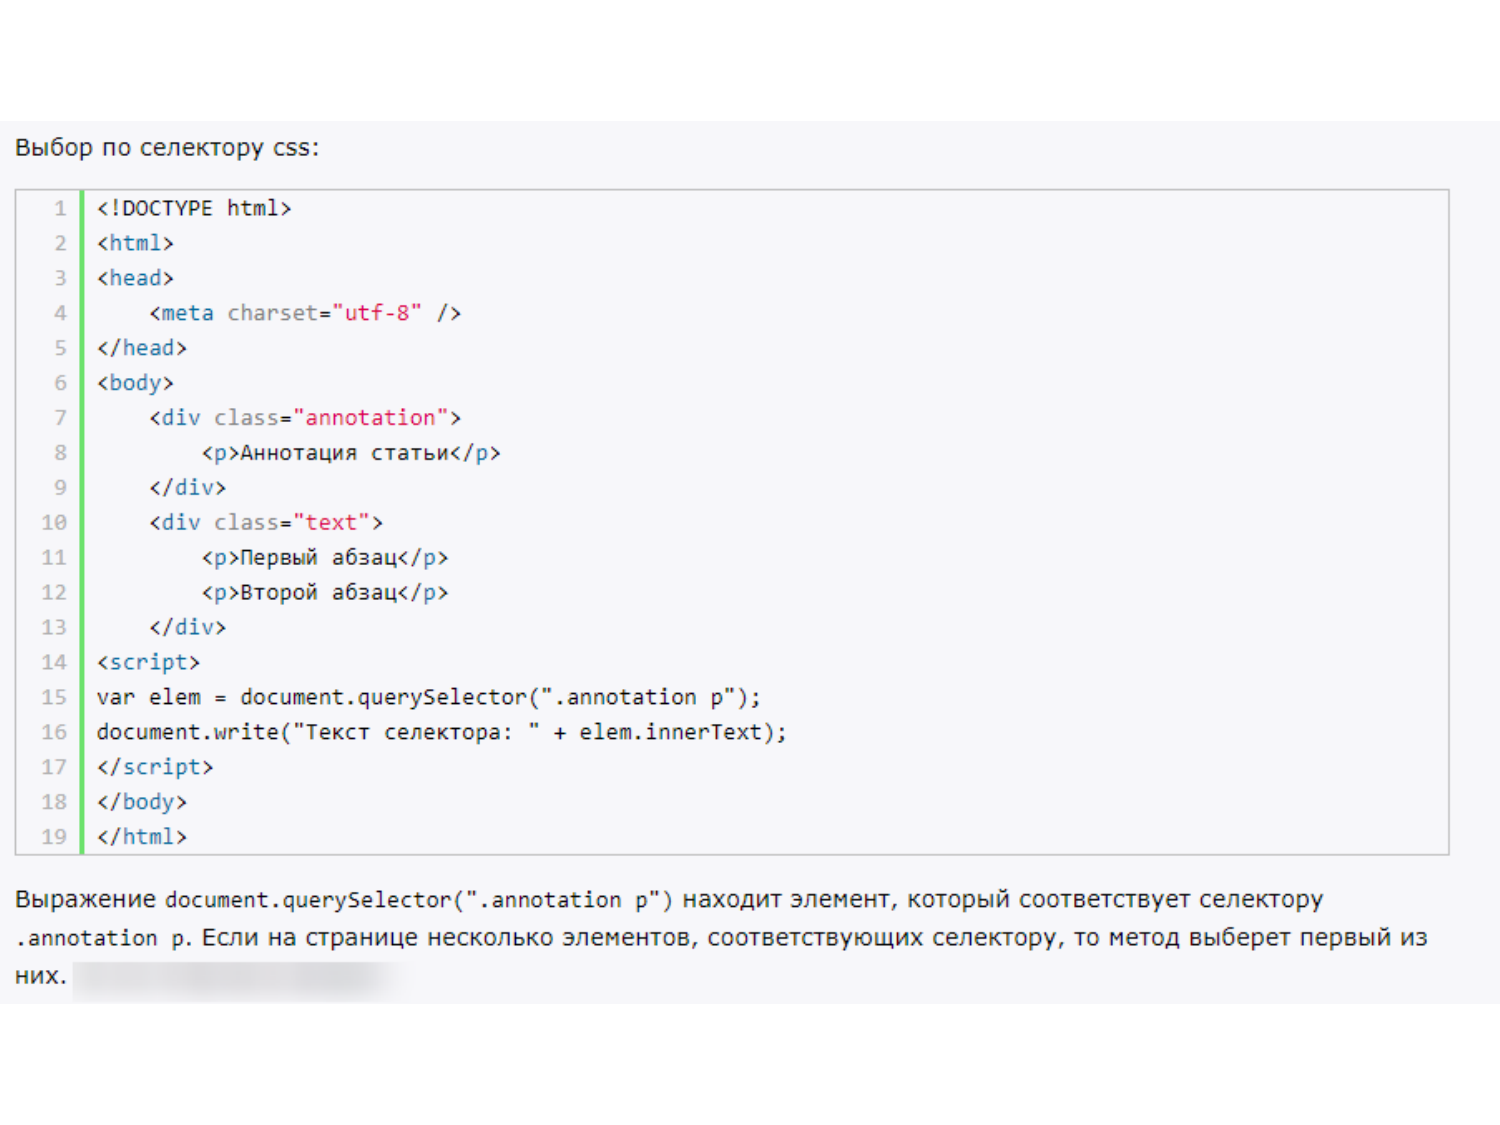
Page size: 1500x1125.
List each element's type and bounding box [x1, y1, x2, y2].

picture [0, 121, 1500, 1004]
